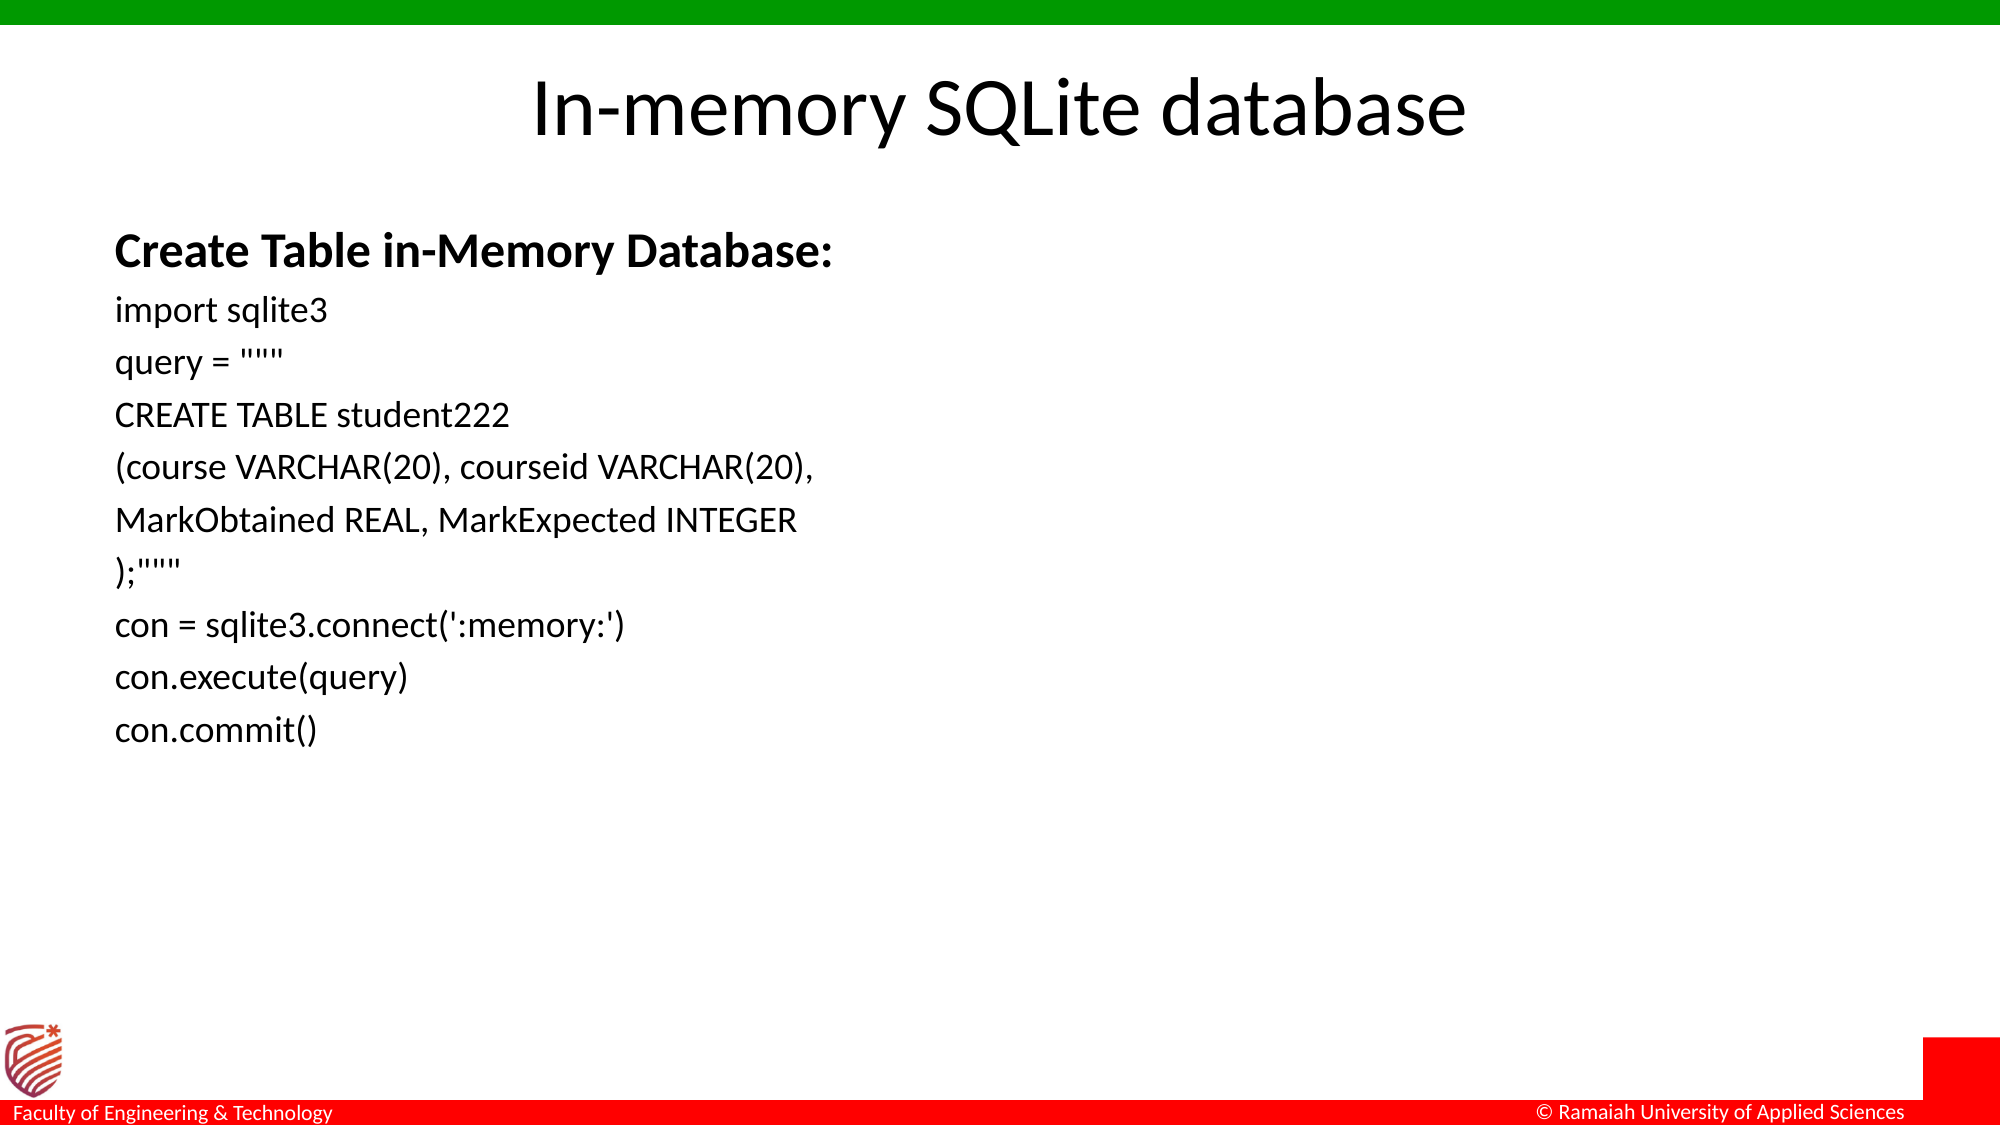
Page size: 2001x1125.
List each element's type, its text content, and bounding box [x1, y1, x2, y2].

picture [0, 1013, 69, 1100]
title In-memory SQLite database [99, 45, 1900, 210]
list Create Table in-Memory Database: import sqlite3 query = """ CREATE TABLE student222 (course VARCHAR(20), courseid VARCHAR(20), MarkObtained REAL, MarkExpected INTEGER );""" con = sqlite3.connect(':memory:') con.execute(query) con.commit() [99, 210, 1900, 1005]
